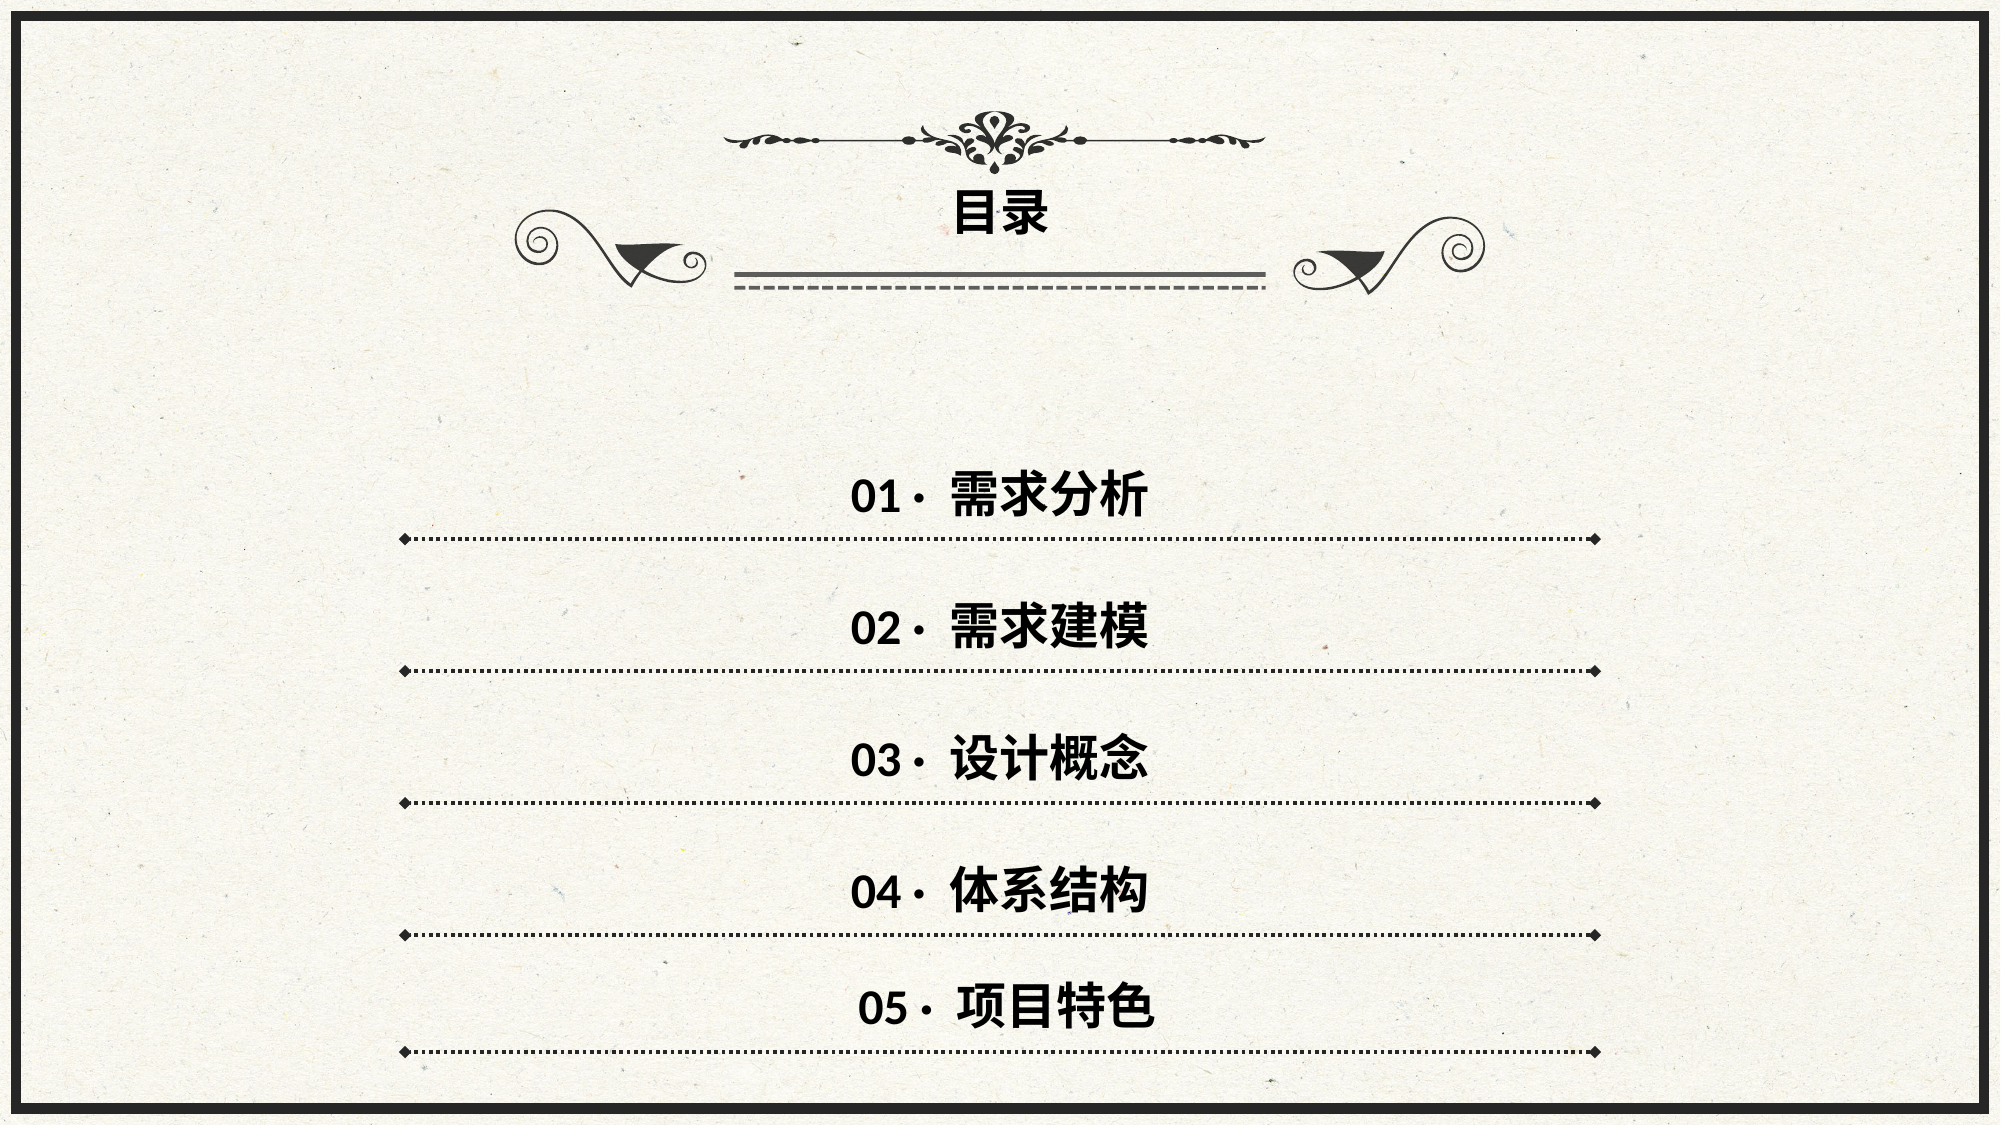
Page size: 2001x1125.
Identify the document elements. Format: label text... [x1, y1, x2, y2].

text_box 02 · 需求建模 [539, 587, 1461, 662]
text_box [1588, 1045, 1602, 1059]
text_box 01 · 需求分析 [539, 455, 1461, 530]
text_box 04 · 体系结构 [539, 851, 1461, 926]
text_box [514, 110, 1486, 296]
text_box [398, 797, 412, 810]
text_box [398, 664, 412, 678]
text_box [398, 532, 412, 546]
text_box 05 · 项目特色 [858, 974, 1245, 1080]
text_box [398, 929, 412, 942]
text_box [1588, 532, 1602, 546]
text_box 03 · 设计概念 [539, 719, 1461, 794]
picture [0, 0, 2001, 1125]
text_box [1588, 797, 1602, 810]
text_box [1588, 664, 1602, 678]
text_box [1588, 929, 1602, 942]
text_box [398, 1045, 412, 1059]
text_box [16, 15, 1984, 1109]
